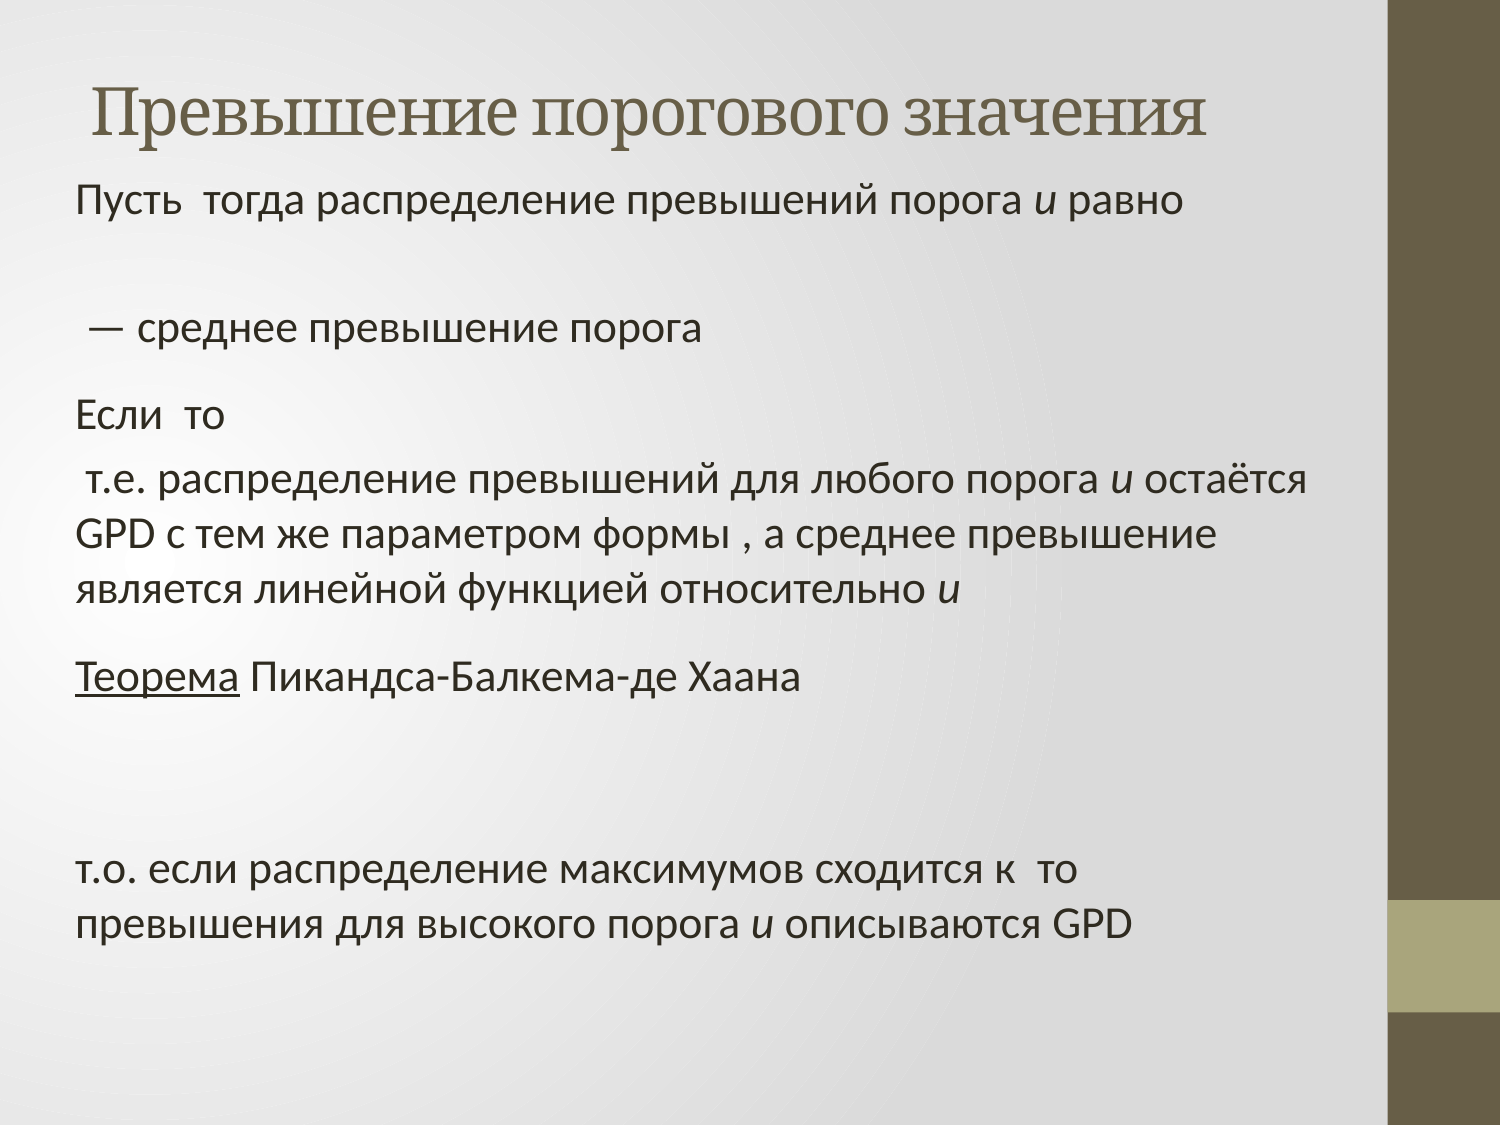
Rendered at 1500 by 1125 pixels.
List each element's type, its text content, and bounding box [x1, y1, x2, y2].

title Превышение порогового значения [75, 45, 1325, 173]
